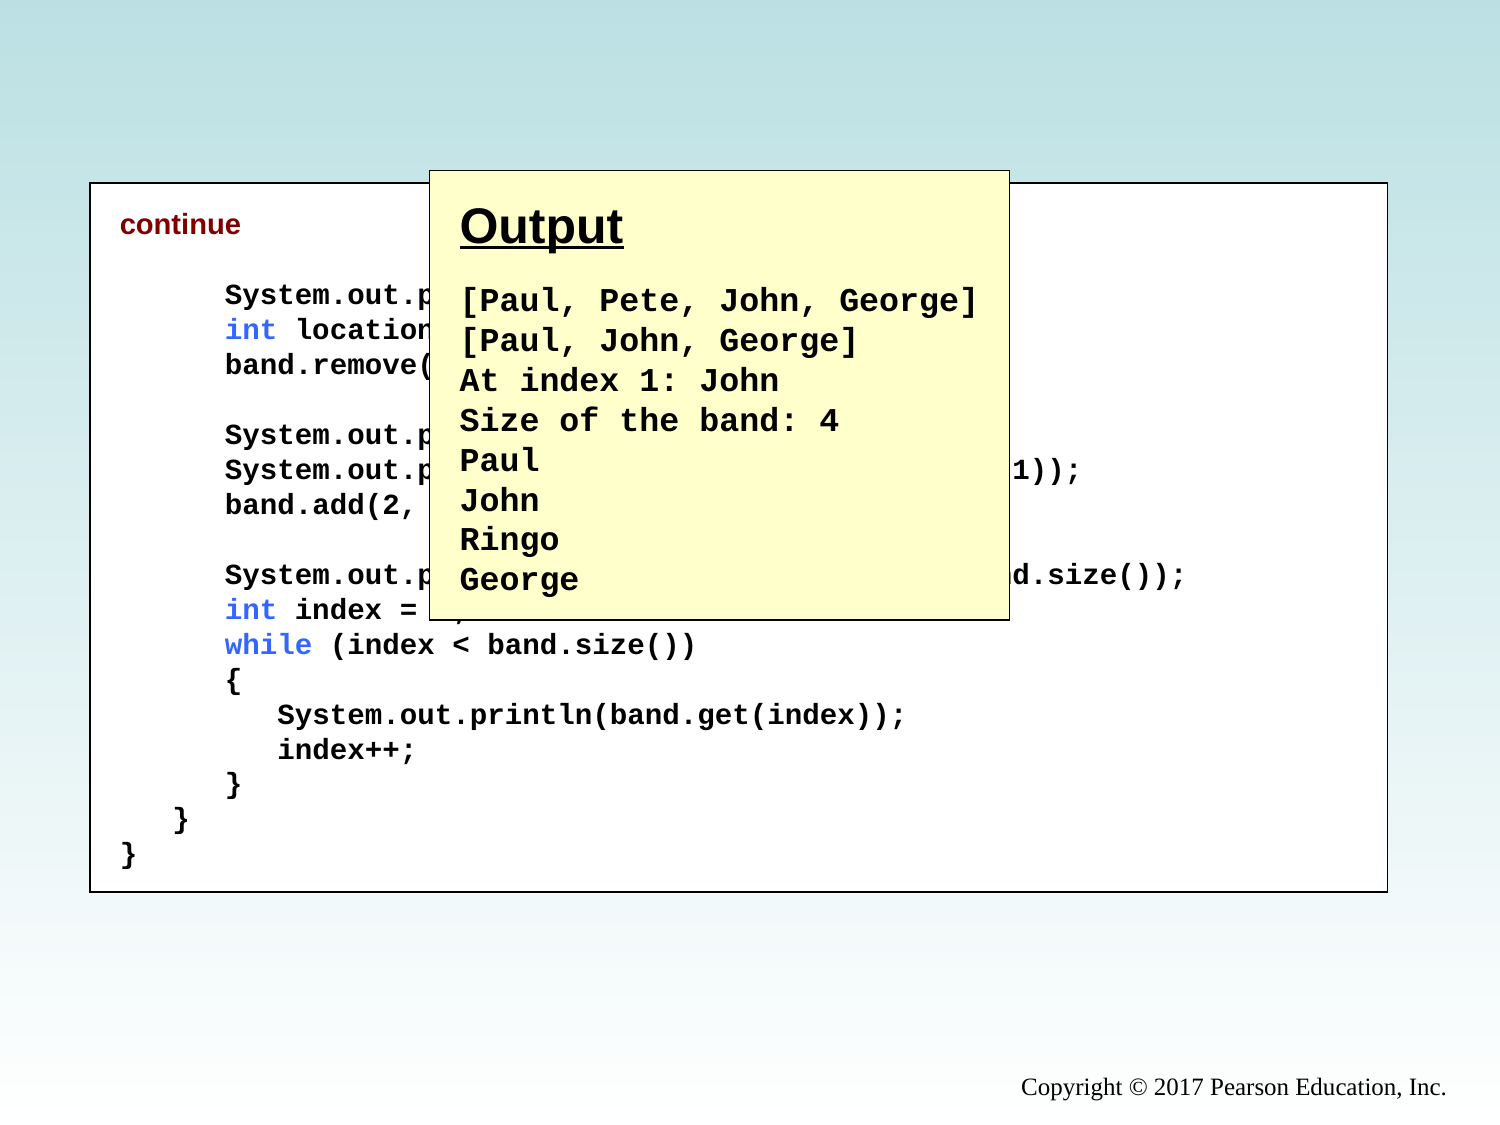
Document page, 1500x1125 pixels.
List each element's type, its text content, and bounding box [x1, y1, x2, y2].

text_box continue System.out.println(band); int location = band.indexOf("Pete"); band.remove(location); System.out.println(band); System.out.println("At index 1: " + band.get(1)); band.add(2, "Ringo"); System.out.println("Size of the band: " + band.size()); int index = 0; while (index < band.size()) { System.out.println(band.get(index)); index++; } } } [89, 183, 1388, 893]
footer Copyright © 2017 Pearson Education, Inc. [549, 1062, 1463, 1114]
text_box Output [Paul, Pete, John, George] [Paul, John, George] At index 1: John Size of the band: 4 Paul John Ringo George [429, 170, 1010, 620]
